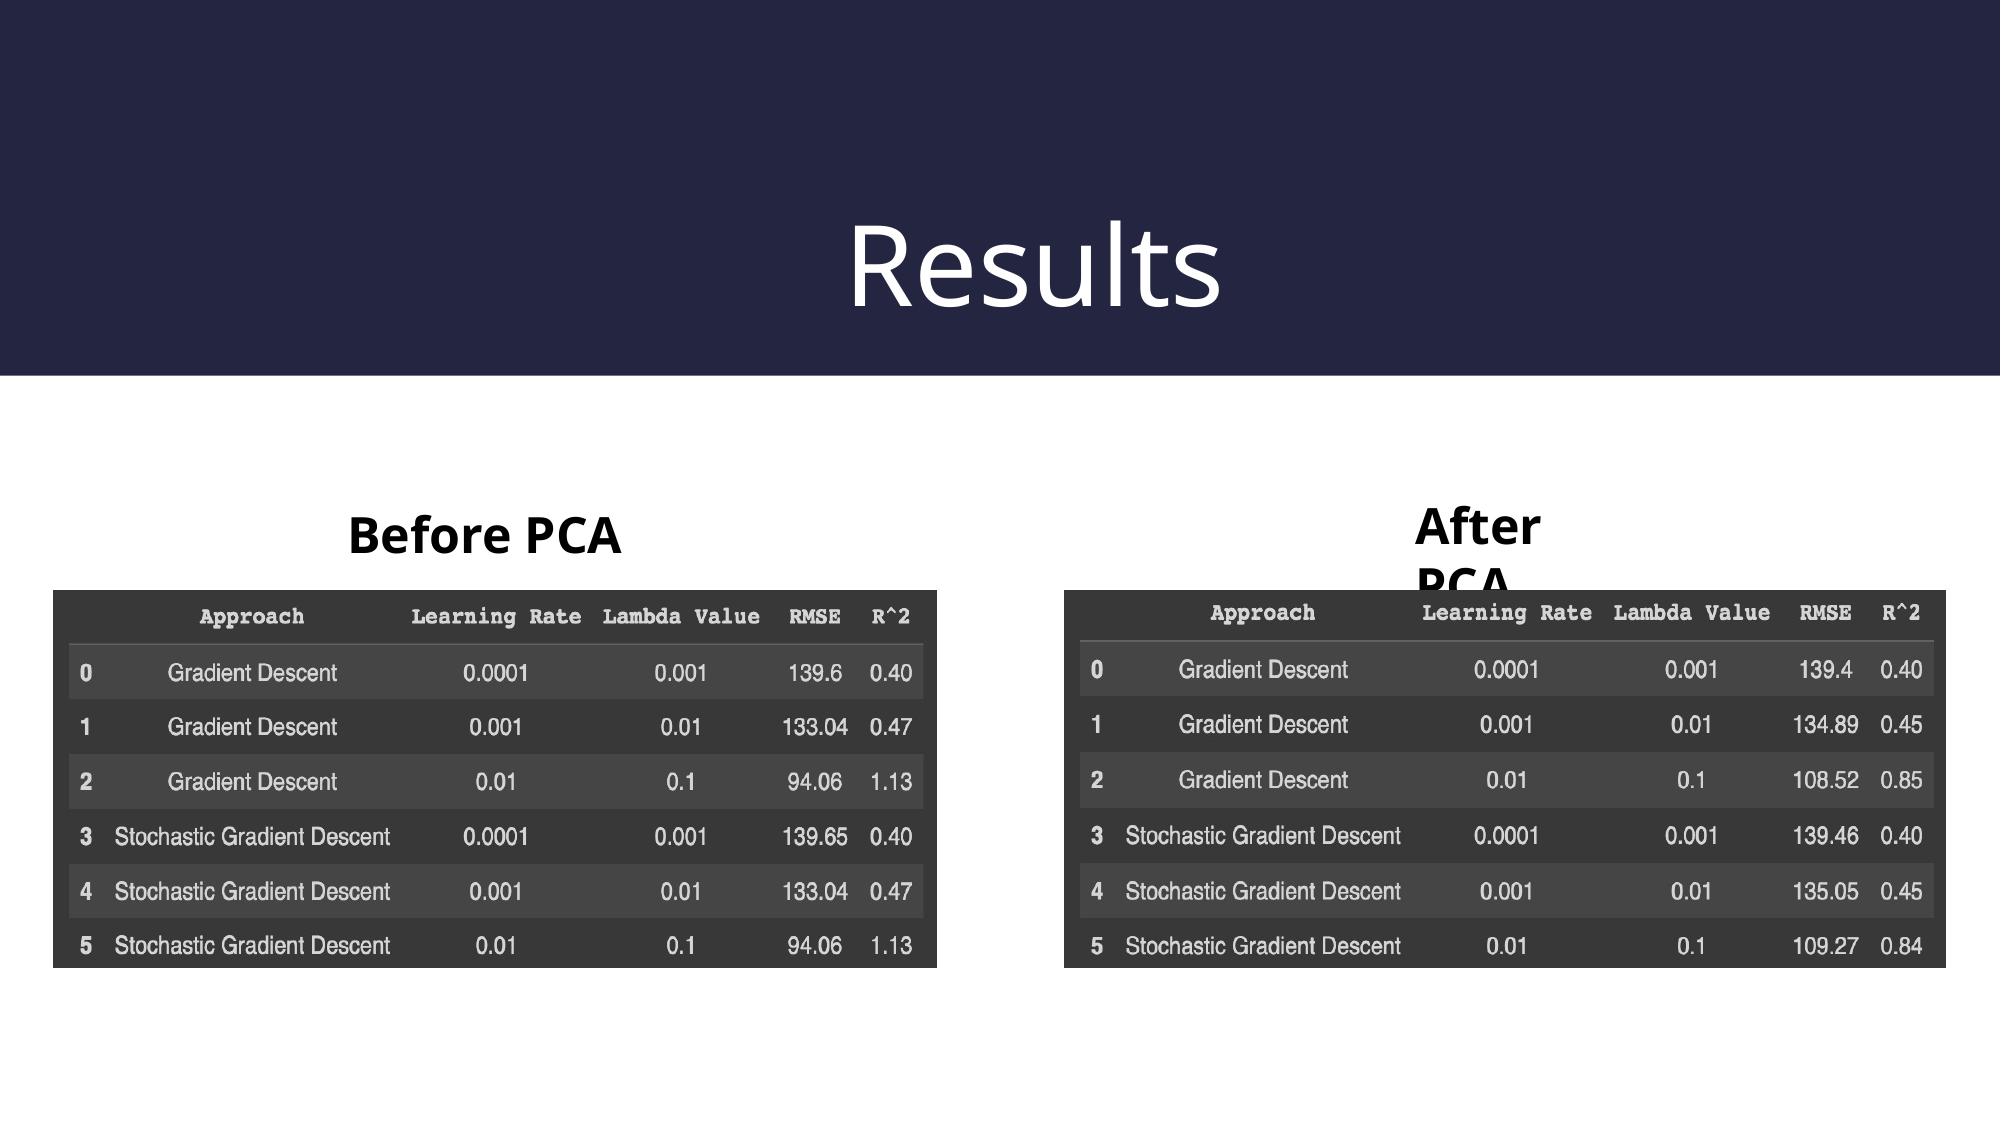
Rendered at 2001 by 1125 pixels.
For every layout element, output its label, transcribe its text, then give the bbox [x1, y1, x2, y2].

picture [53, 590, 937, 968]
title Results [79, 59, 1863, 337]
text_box After PCA [1400, 486, 1668, 590]
picture [1064, 590, 1947, 968]
text_box Before PCA [332, 496, 658, 572]
